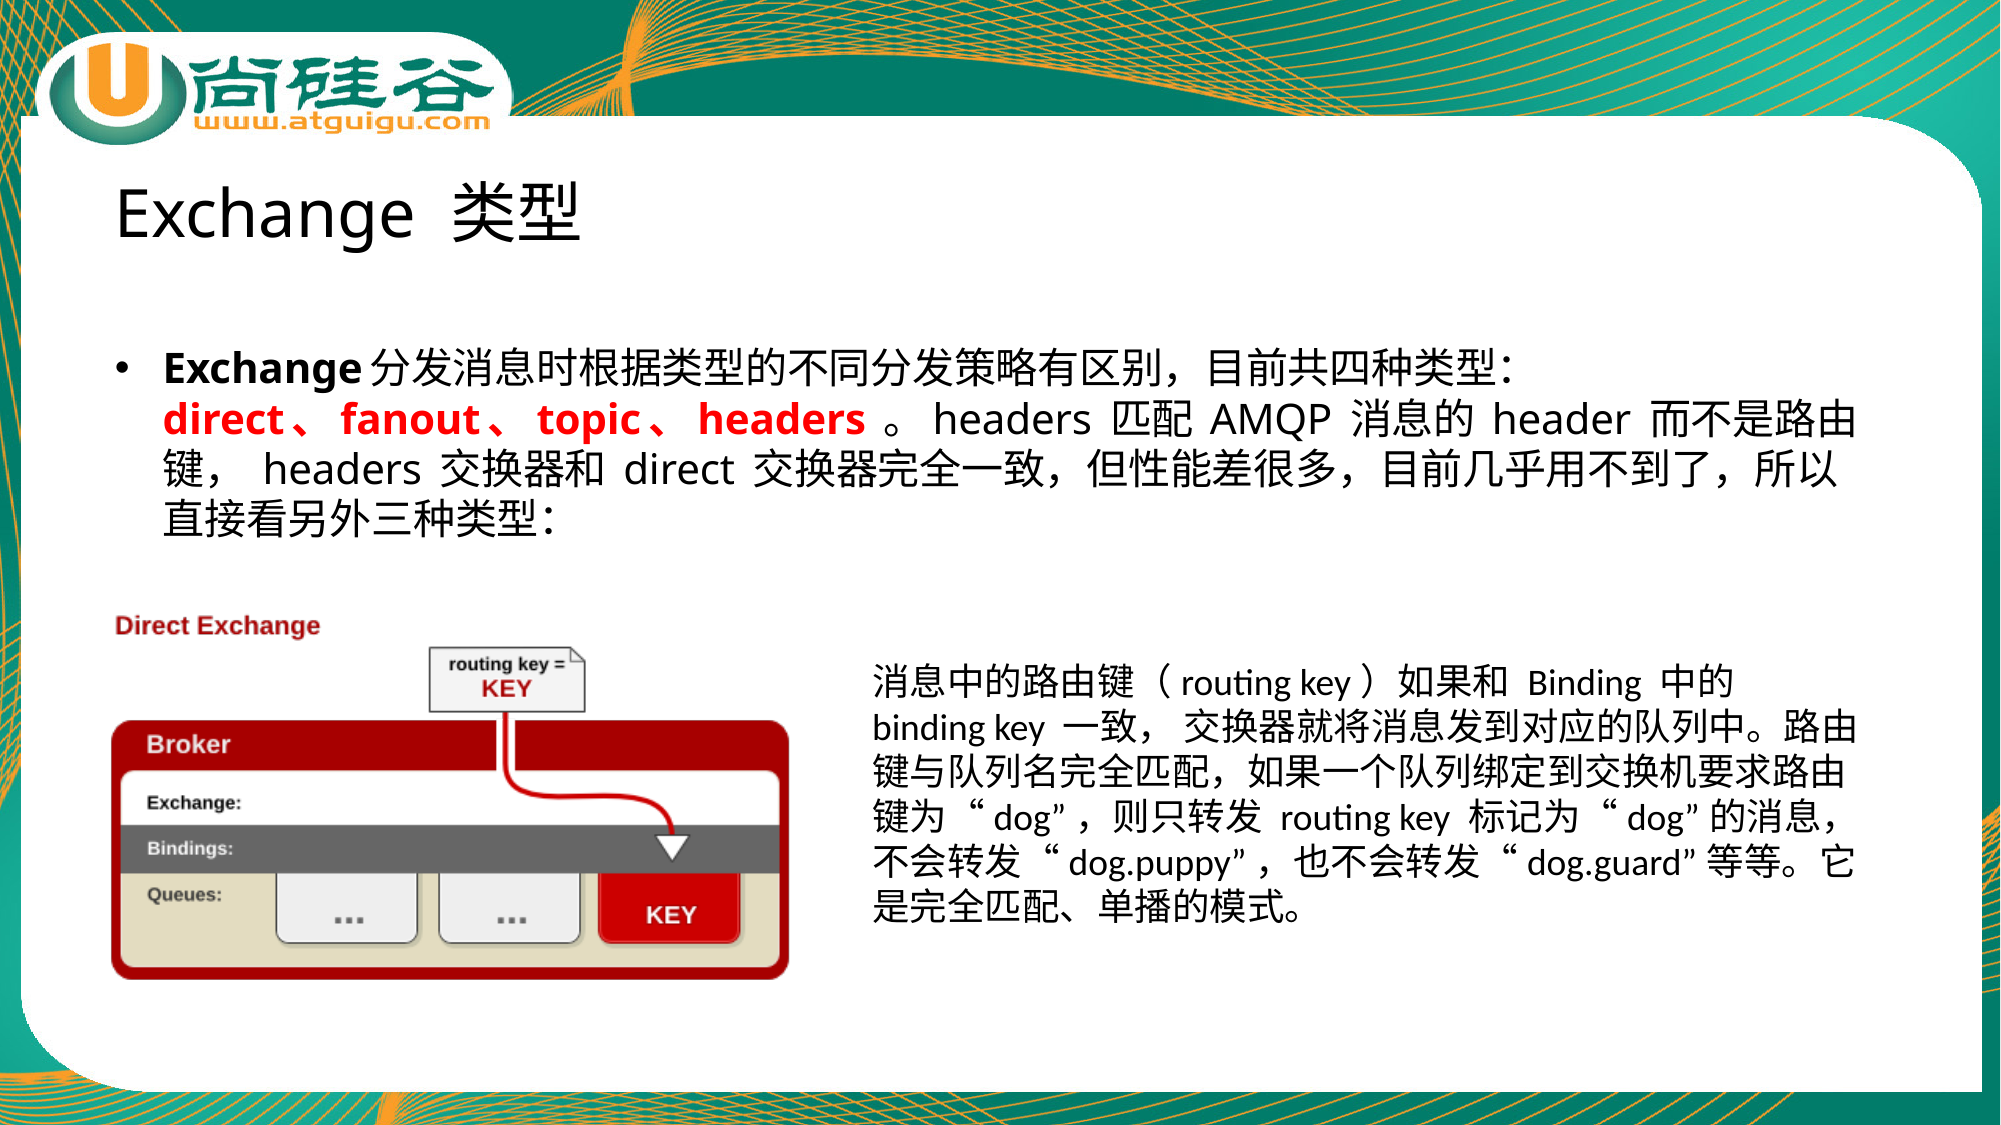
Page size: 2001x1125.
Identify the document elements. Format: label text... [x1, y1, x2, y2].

picture [0, 0, 2001, 1125]
text_box 消息中的路由键（routing key）如果和 Binding 中的 binding key 一致， 交换器就将消息发到对应的队列中。路由键与队列名完全匹配，如果一个队列绑定到交换机要求路由键为“dog”，则只转发 routing key 标记为“dog”的消息，不会转发“dog.puppy”，也不会转发“dog.guard”等等。它是完全匹配、单播的模式。 [857, 650, 1875, 935]
title Exchange 类型 [99, 117, 1900, 305]
list Exchange分发消息时根据类型的不同分发策略有区别，目前共四种类型：direct、fanout、topic、headers 。headers 匹配 AMQP 消息的 header 而不是路由键， headers 交换器和 direct 交换器完全一致，但性能差很多，目前几乎用不到了，所以直接看另外三种类型： [99, 334, 1875, 551]
